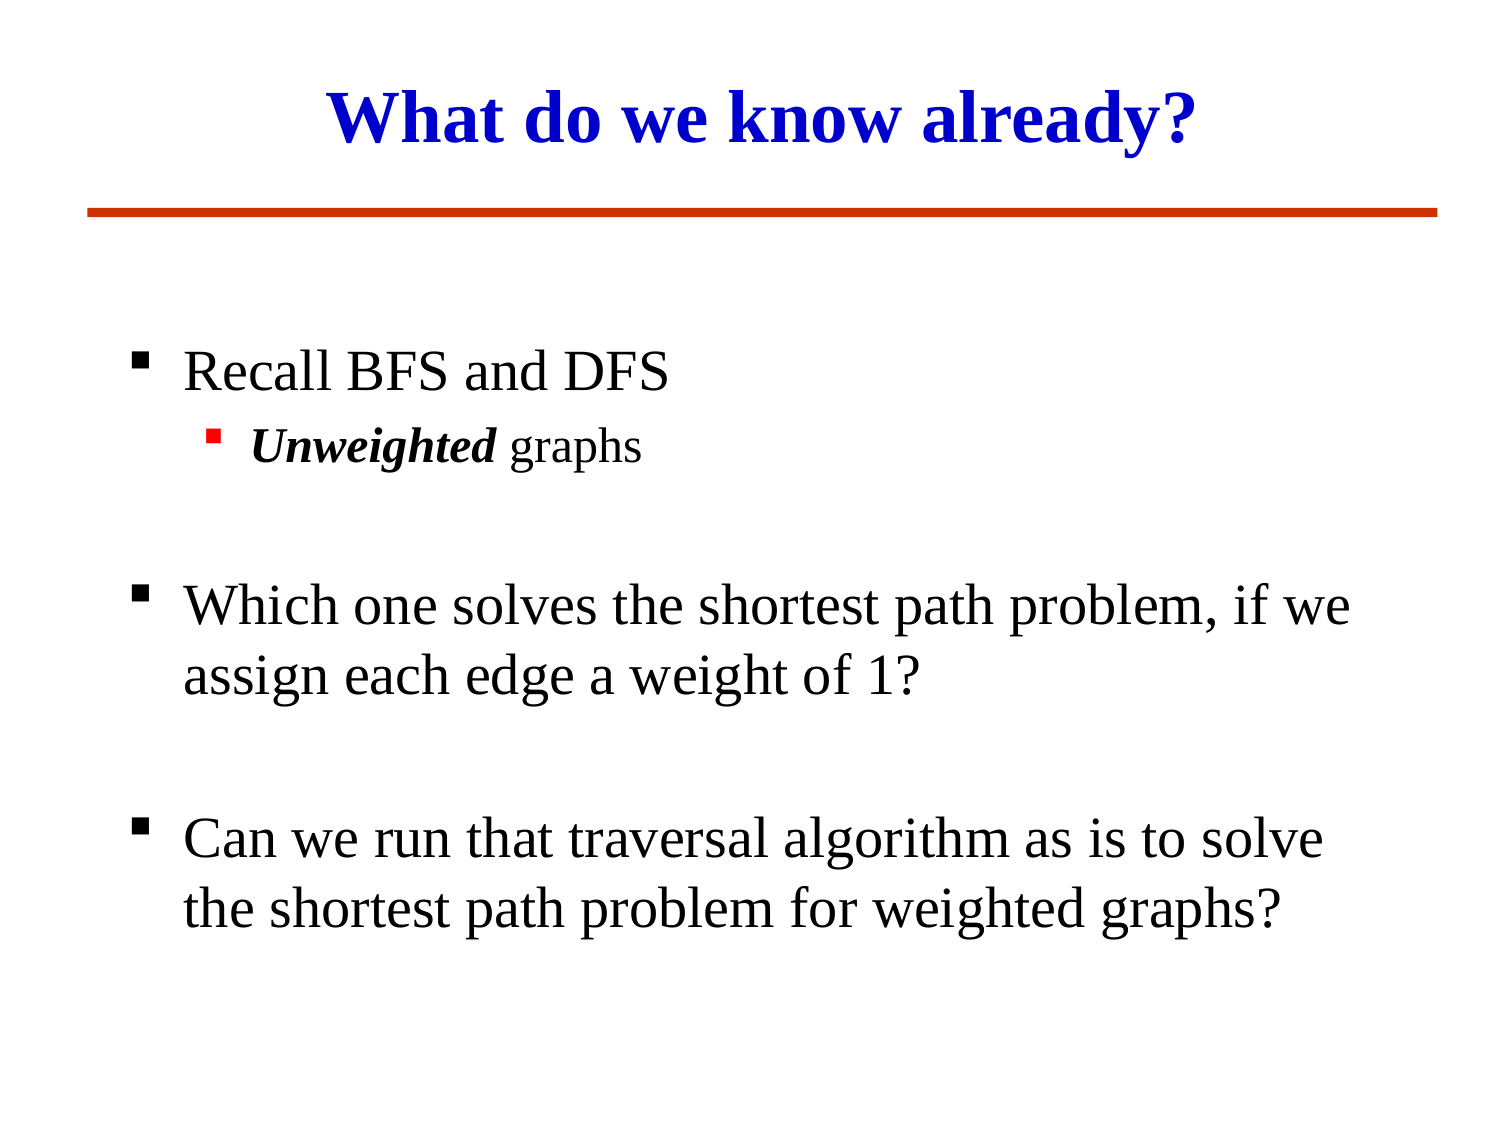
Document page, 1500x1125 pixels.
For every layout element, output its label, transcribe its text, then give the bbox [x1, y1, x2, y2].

text_box What do we know already? [124, 37, 1400, 188]
list Recall BFS and DFS Unweighted graphs Which one solves the shortest path problem, if we assign each edge a weight of 1? Can we run that traversal algorithm as is to solve the shortest path problem for weighted graphs? [112, 324, 1388, 1000]
